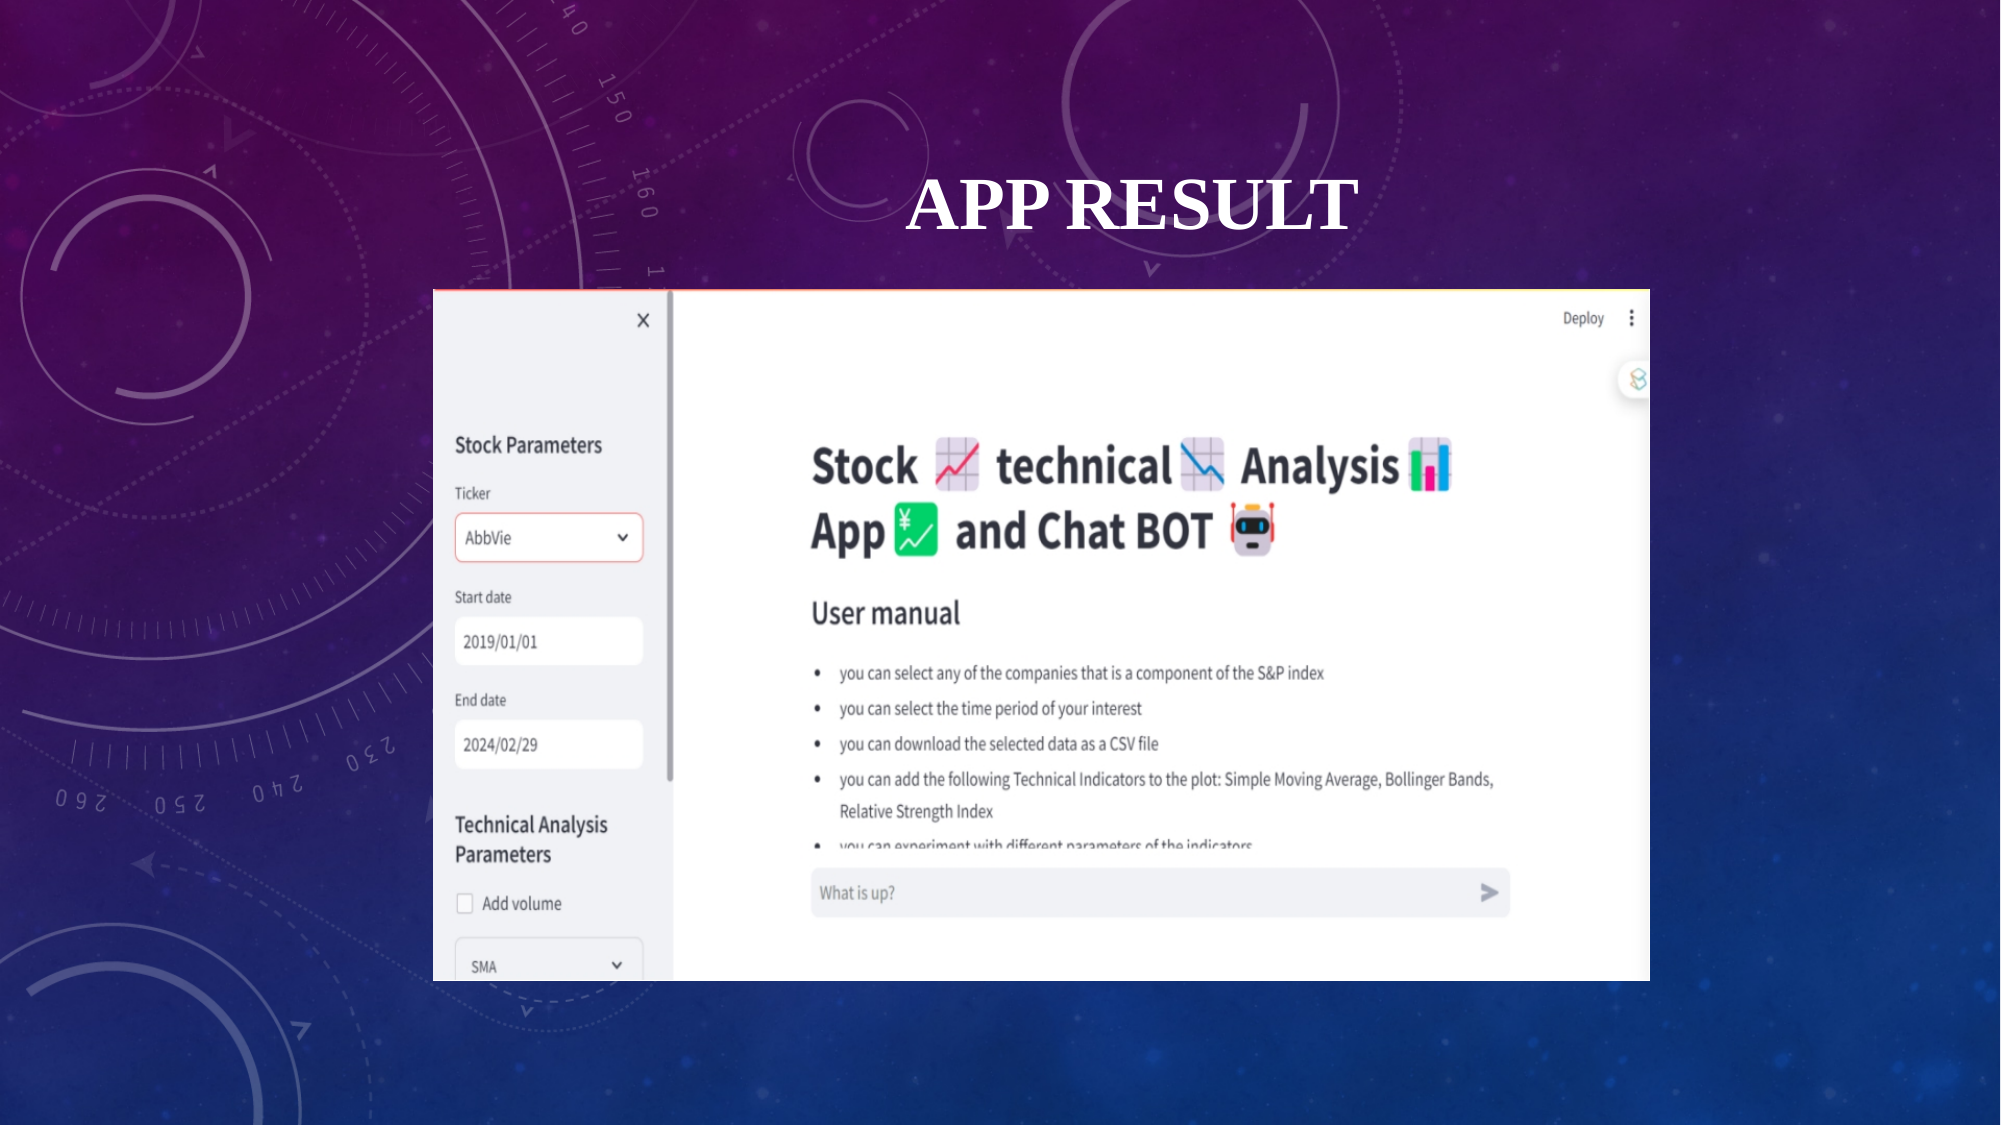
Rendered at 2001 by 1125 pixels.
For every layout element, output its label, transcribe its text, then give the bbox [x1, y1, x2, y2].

title App result [433, 144, 1831, 252]
picture [0, 0, 2001, 1125]
